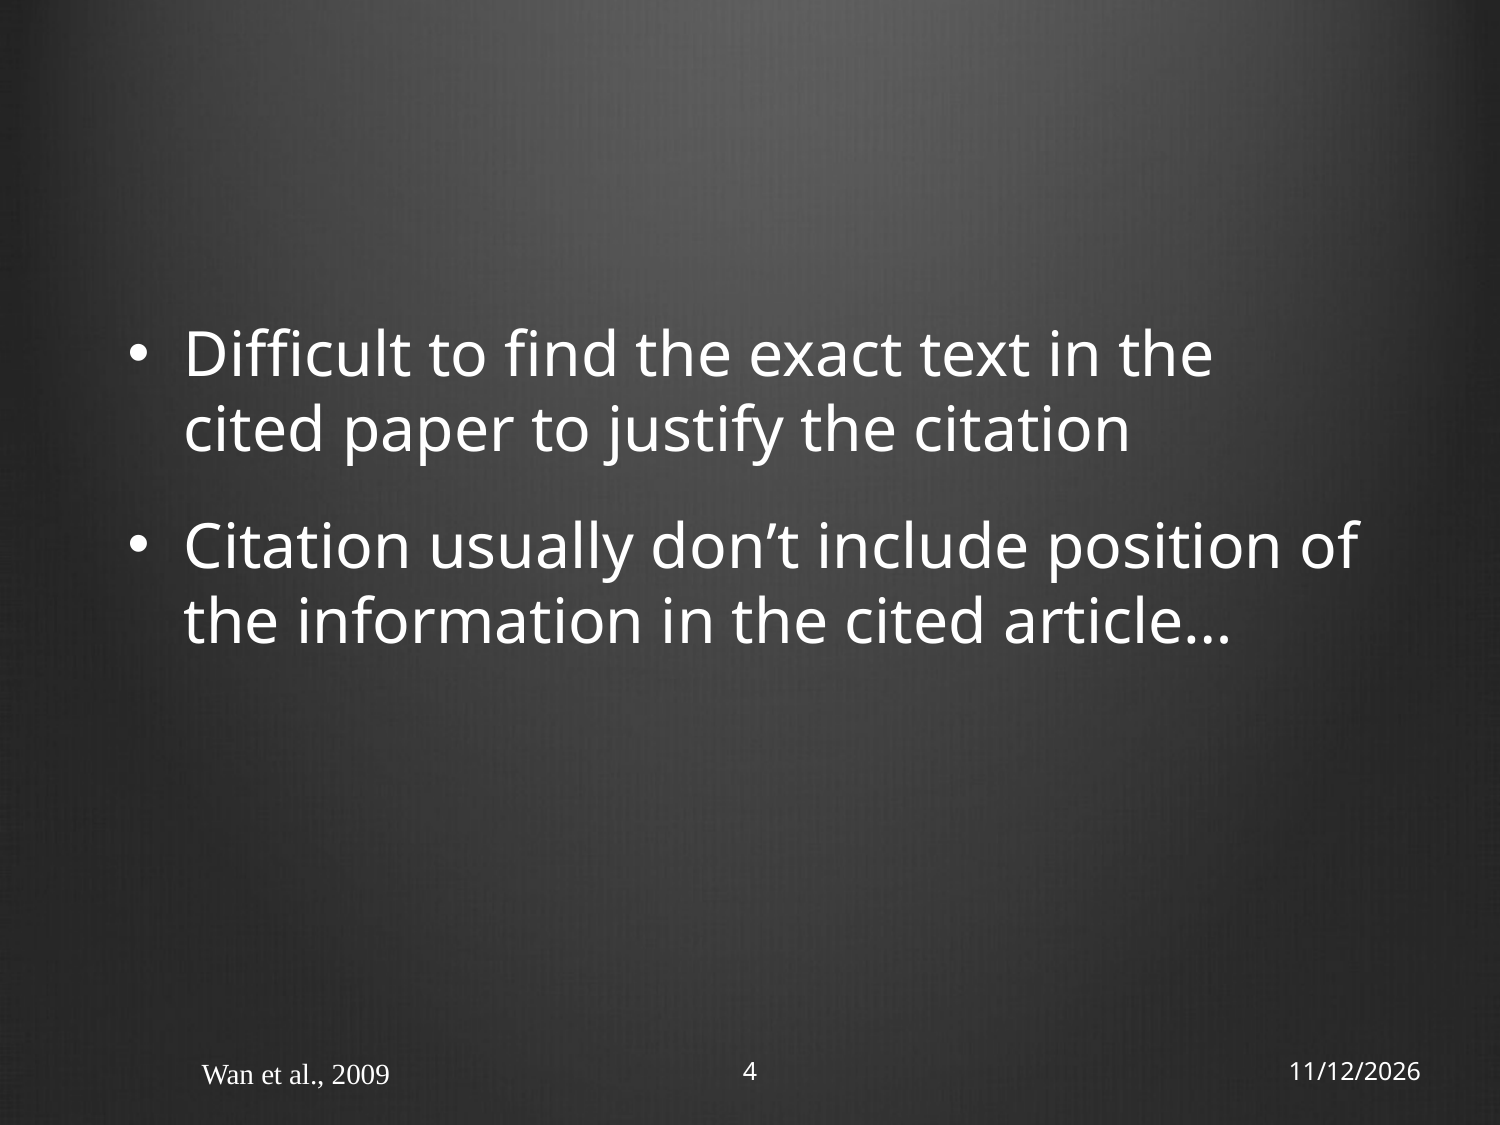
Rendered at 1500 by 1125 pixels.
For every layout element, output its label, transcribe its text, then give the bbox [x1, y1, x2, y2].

slide_number 4 [693, 1042, 807, 1103]
footer Wan et al., 2009 [58, 1042, 534, 1103]
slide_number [1086, 1042, 1436, 1103]
list Difficult to find the exact text in the cited paper to justify the citation Citation usually don’t include position of the information in the cited article… [112, 306, 1388, 1005]
